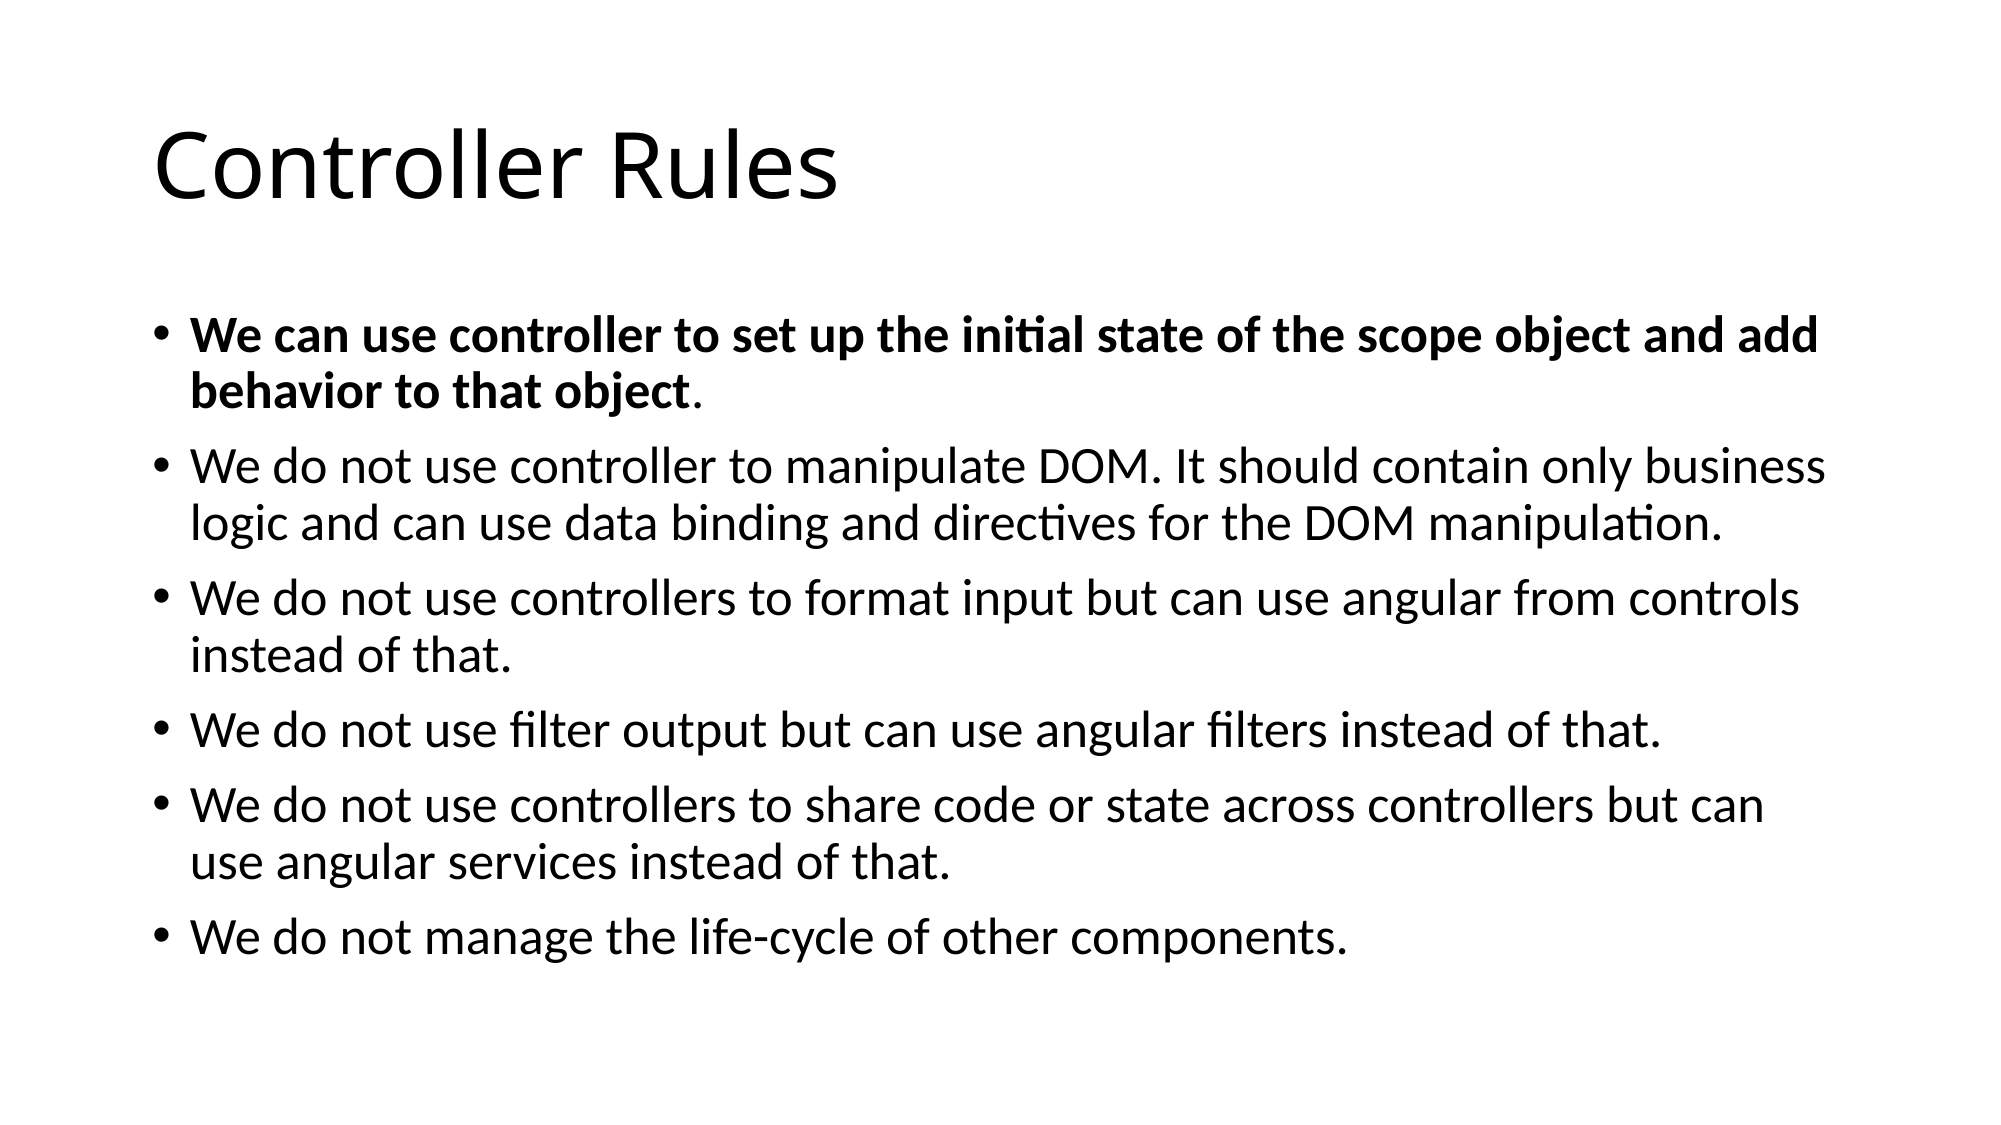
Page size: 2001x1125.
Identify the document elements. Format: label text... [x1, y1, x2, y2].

title Controller Rules [137, 59, 1863, 278]
list We can use controller to set up the initial state of the scope object and add behavior to that object. We do not use controller to manipulate DOM. It should contain only business logic and can use data binding and directives for the DOM manipulation. We do not use controllers to format input but can use angular from controls instead of that. We do not use filter output but can use angular filters instead of that. We do not use controllers to share code or state across controllers but can use angular services instead of that. We do not manage the life-cycle of other components. [137, 299, 1863, 1014]
